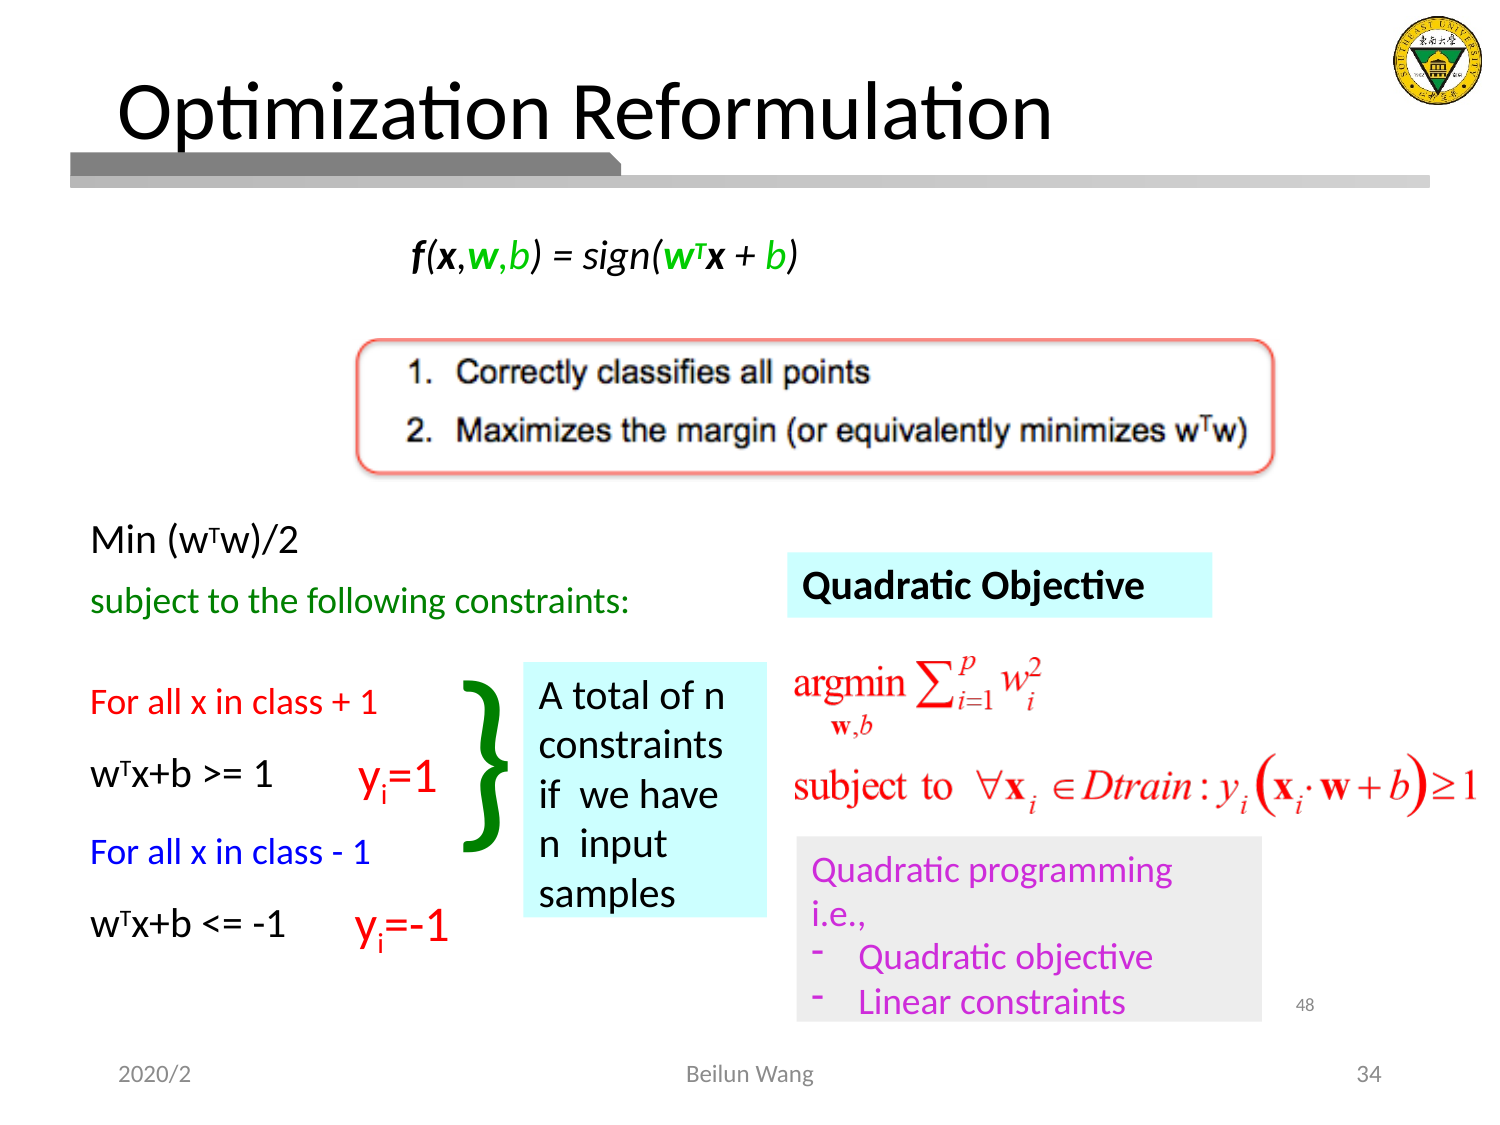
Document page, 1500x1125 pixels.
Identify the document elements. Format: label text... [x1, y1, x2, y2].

slide_number 2020/2 [103, 1042, 441, 1103]
text_box For all x in class + 1 wTx+b >= 1 For all x in class - 1 wTx+b <= -1 [83, 653, 440, 946]
text_box f(x,w,b) = sign(wTx + b) [405, 225, 804, 278]
text_box [352, 338, 1280, 482]
slide_number 34 [1059, 1042, 1397, 1103]
footer Beilun Wang [496, 1042, 1004, 1103]
text_box 48 [1295, 994, 1315, 1038]
text_box A total of n constraints if we have n input samples [523, 662, 767, 918]
picture [1393, 16, 1482, 105]
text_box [787, 552, 1213, 618]
text_box yi=1 [343, 735, 453, 819]
title Optimization Reformulation [103, 59, 1361, 156]
text_box yi=-1 [339, 883, 465, 967]
text_box Quadratic programming i.e., Quadratic objective Linear constraints [796, 860, 1262, 1022]
picture [766, 631, 1500, 860]
text_box Min (wTw)/2 subject to the following constraints: [83, 493, 678, 622]
text_box } [450, 623, 522, 866]
